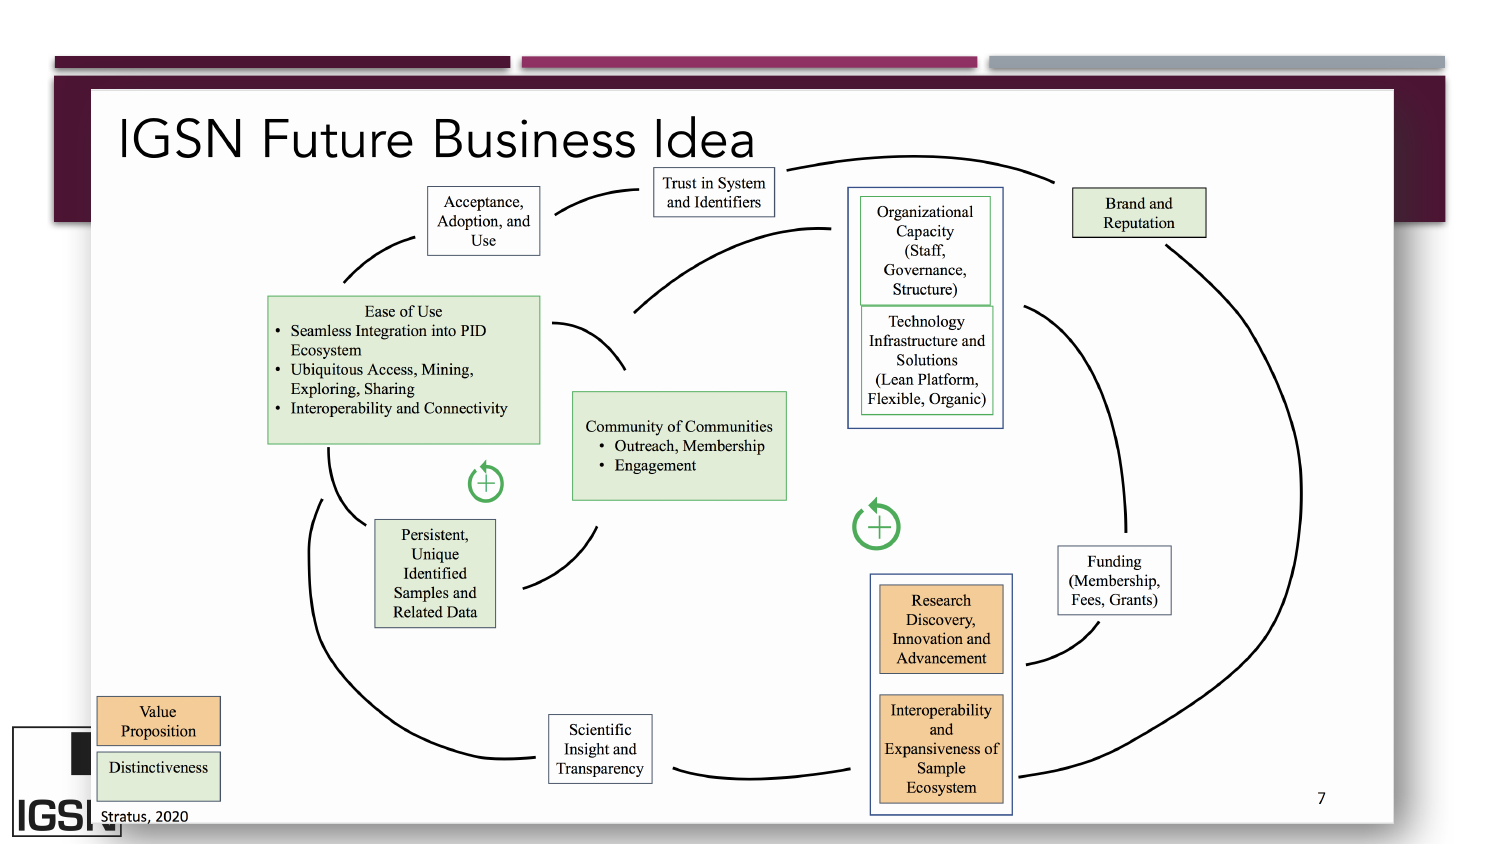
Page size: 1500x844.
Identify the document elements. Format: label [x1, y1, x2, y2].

picture [12, 88, 1394, 837]
